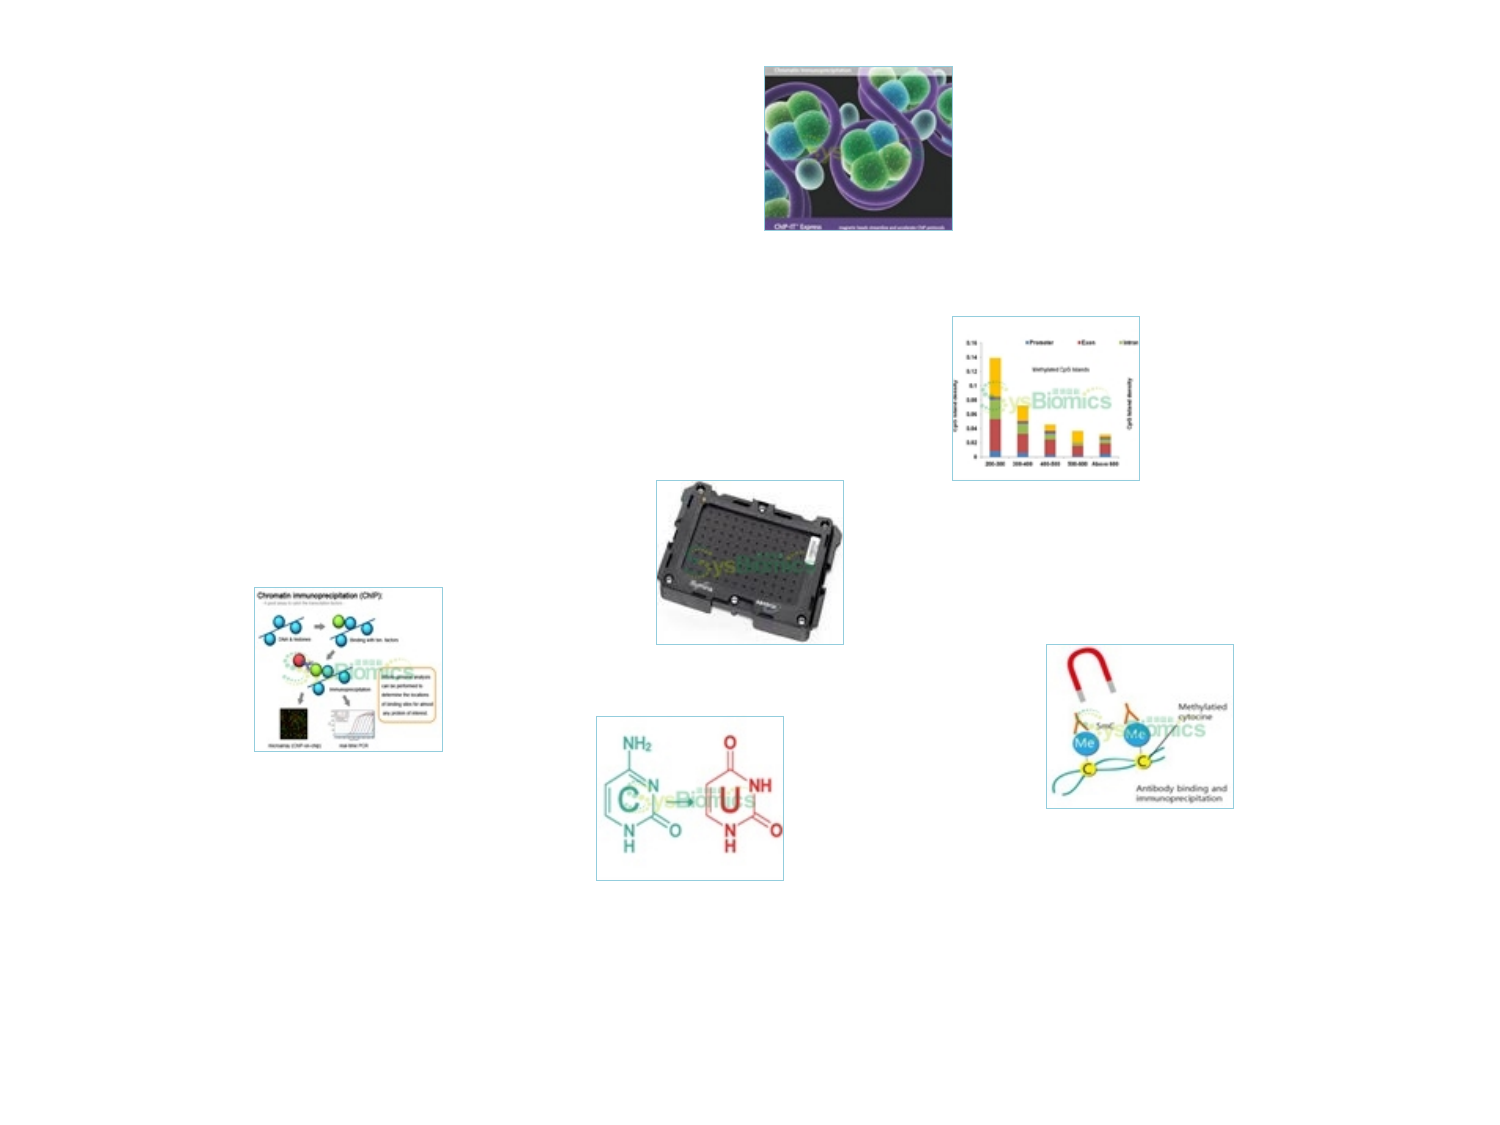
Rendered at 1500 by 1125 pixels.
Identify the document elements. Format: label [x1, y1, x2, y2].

picture [764, 66, 953, 232]
picture [952, 316, 1141, 481]
picture [656, 480, 844, 645]
picture [1045, 644, 1234, 809]
picture [254, 586, 443, 752]
picture [596, 715, 785, 881]
